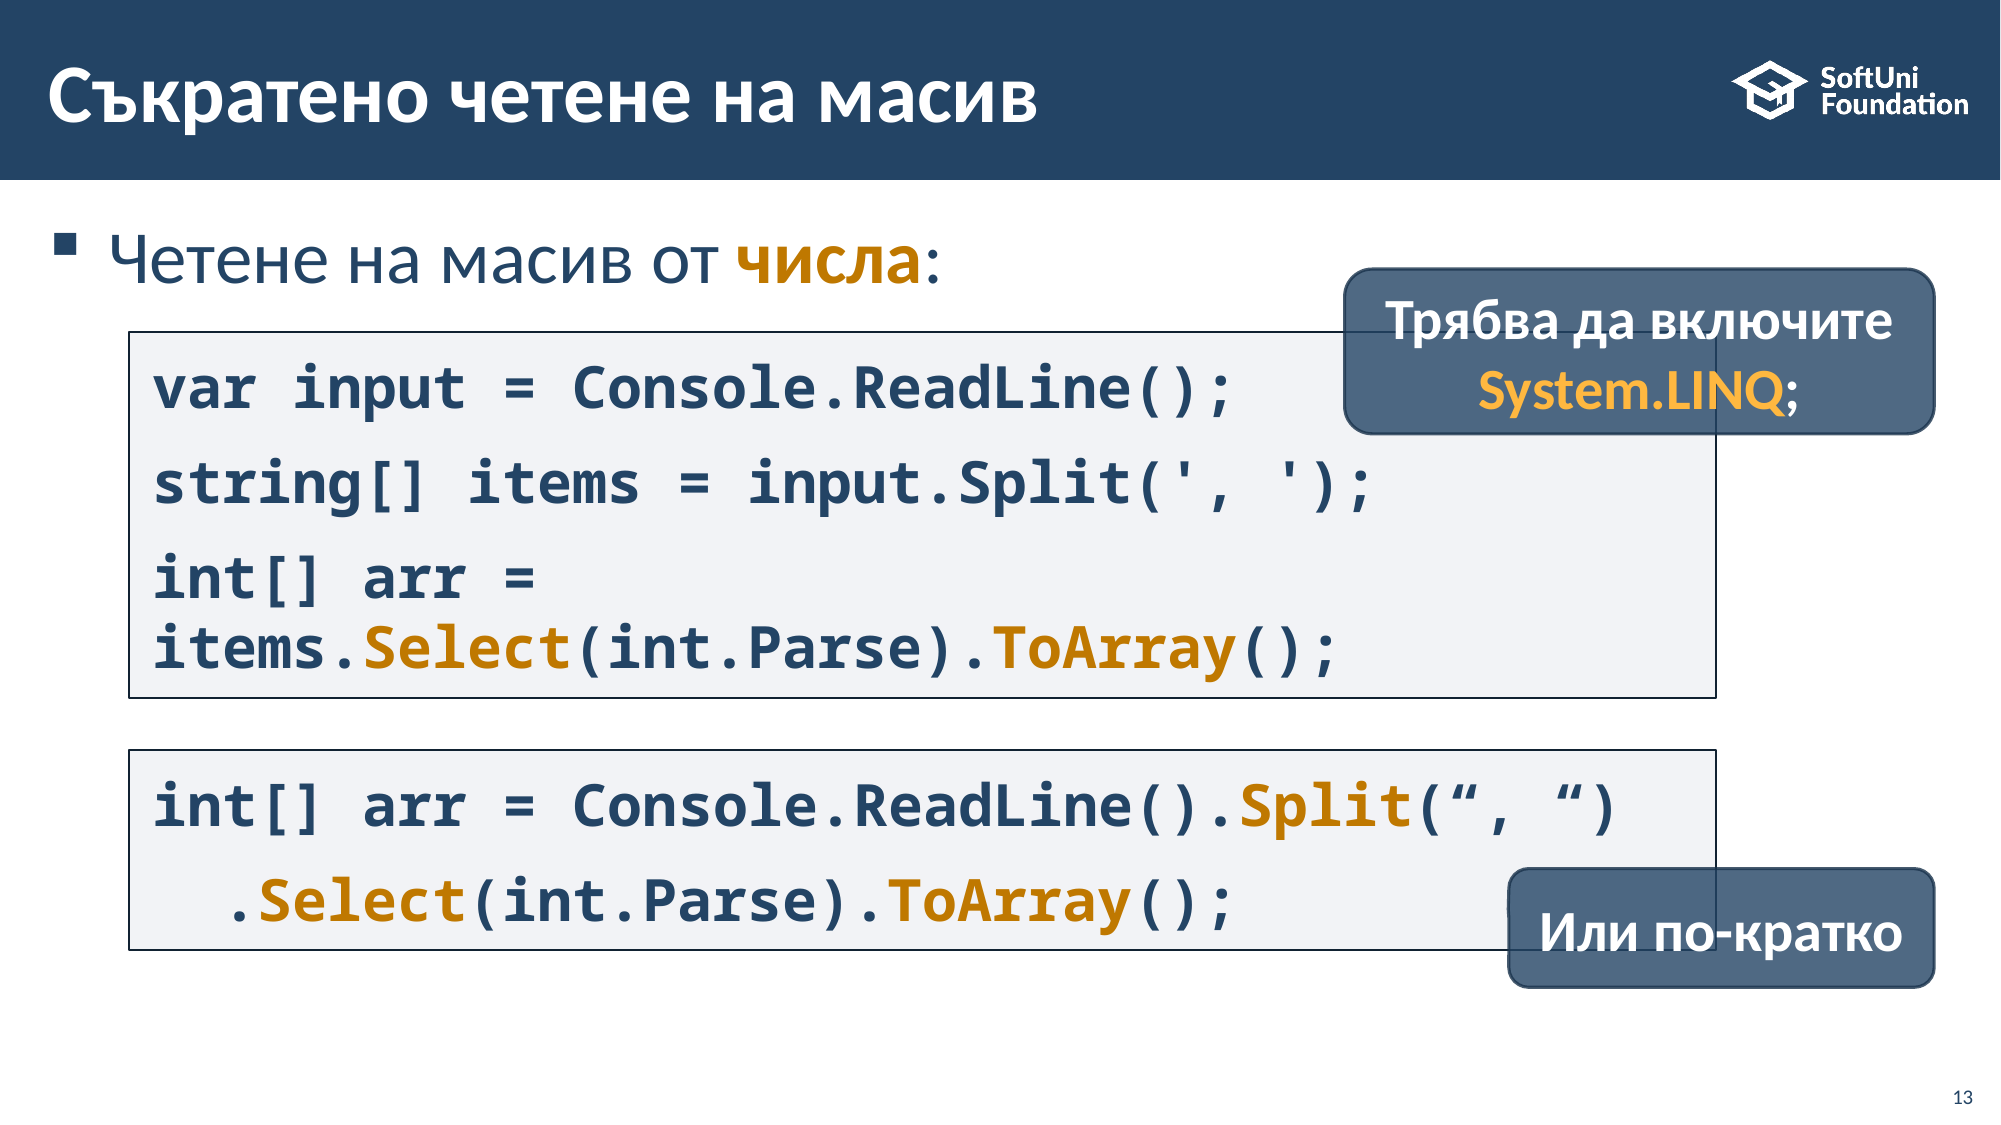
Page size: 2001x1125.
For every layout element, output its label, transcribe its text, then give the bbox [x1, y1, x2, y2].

title Съкратено четене на масив [31, 16, 1711, 162]
text_box Или по-кратко [1506, 866, 1937, 990]
text_box Трябва да включите System.LINQ; [1342, 266, 1937, 436]
picture [1731, 60, 1968, 120]
list Четене на масив от числа: [31, 197, 1968, 1109]
text_box 13 [1927, 1067, 1989, 1117]
text_box int[] arr = Console.ReadLine().Split(“, “) .Select(int.Parse).ToArray(); [129, 749, 1717, 951]
text_box var input = Console.ReadLine(); string[] items = input.Split(', '); int[] arr = items.Select(int.Parse).ToArray(); [128, 332, 1717, 698]
